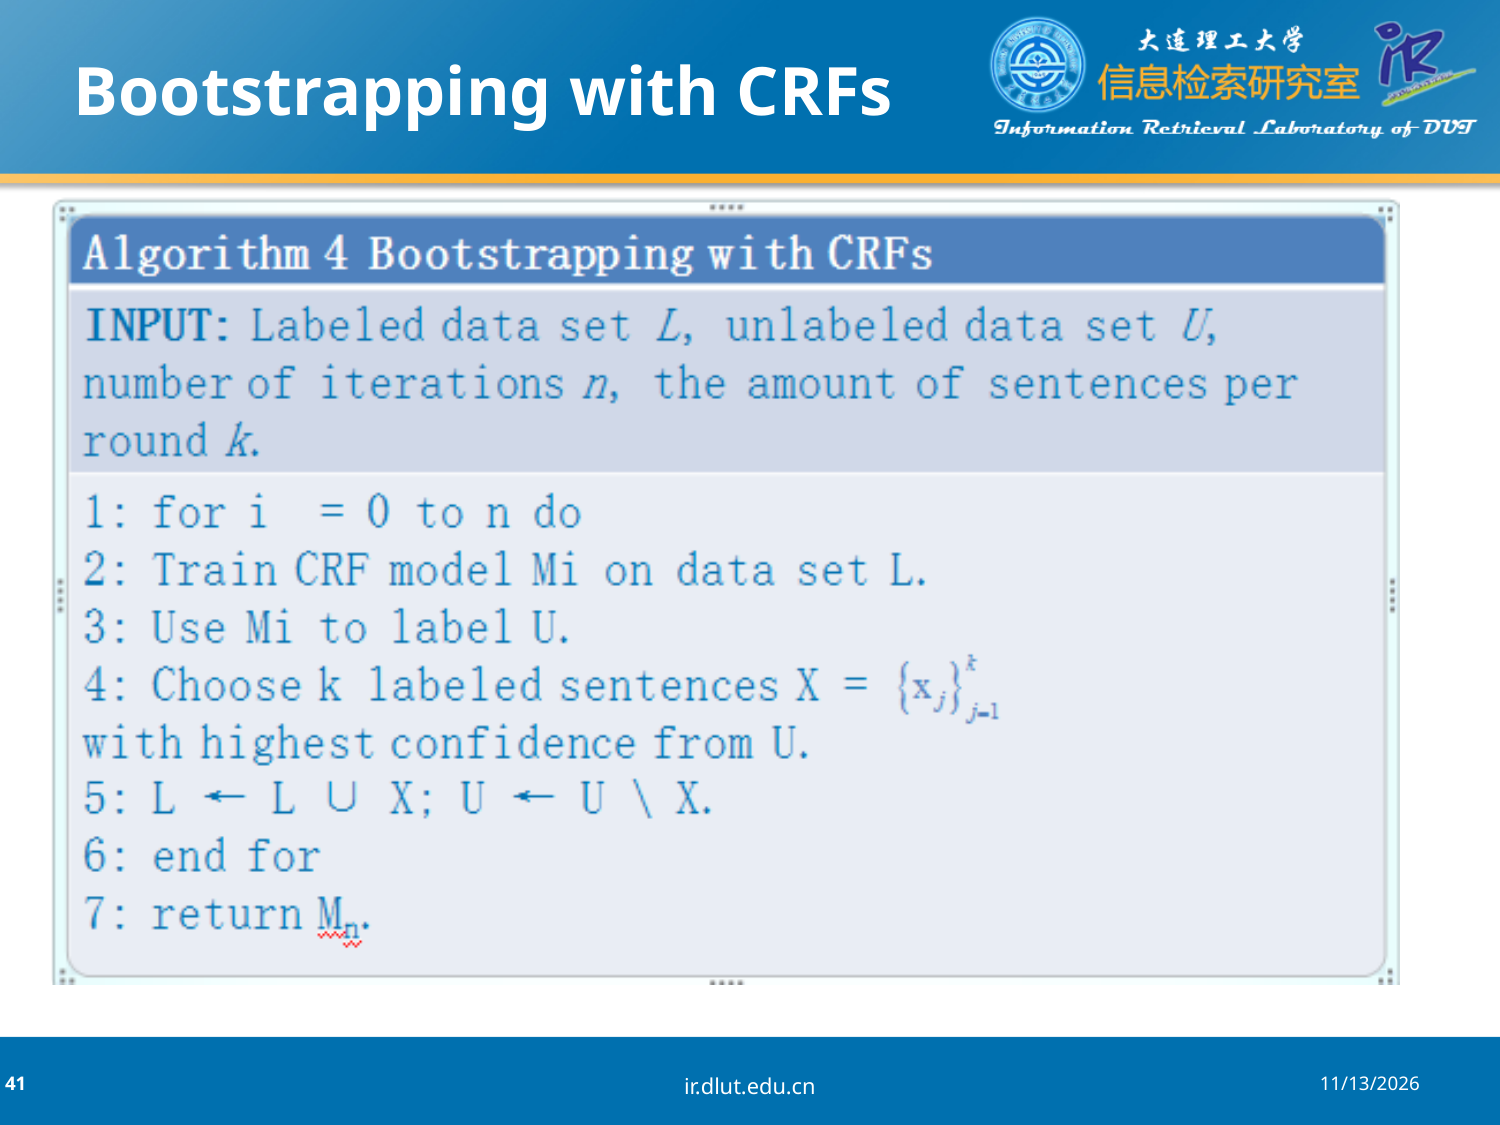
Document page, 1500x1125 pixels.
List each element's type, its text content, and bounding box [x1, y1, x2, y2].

title Bootstrapping with CRFs [58, 40, 944, 138]
picture [0, 0, 1500, 1125]
